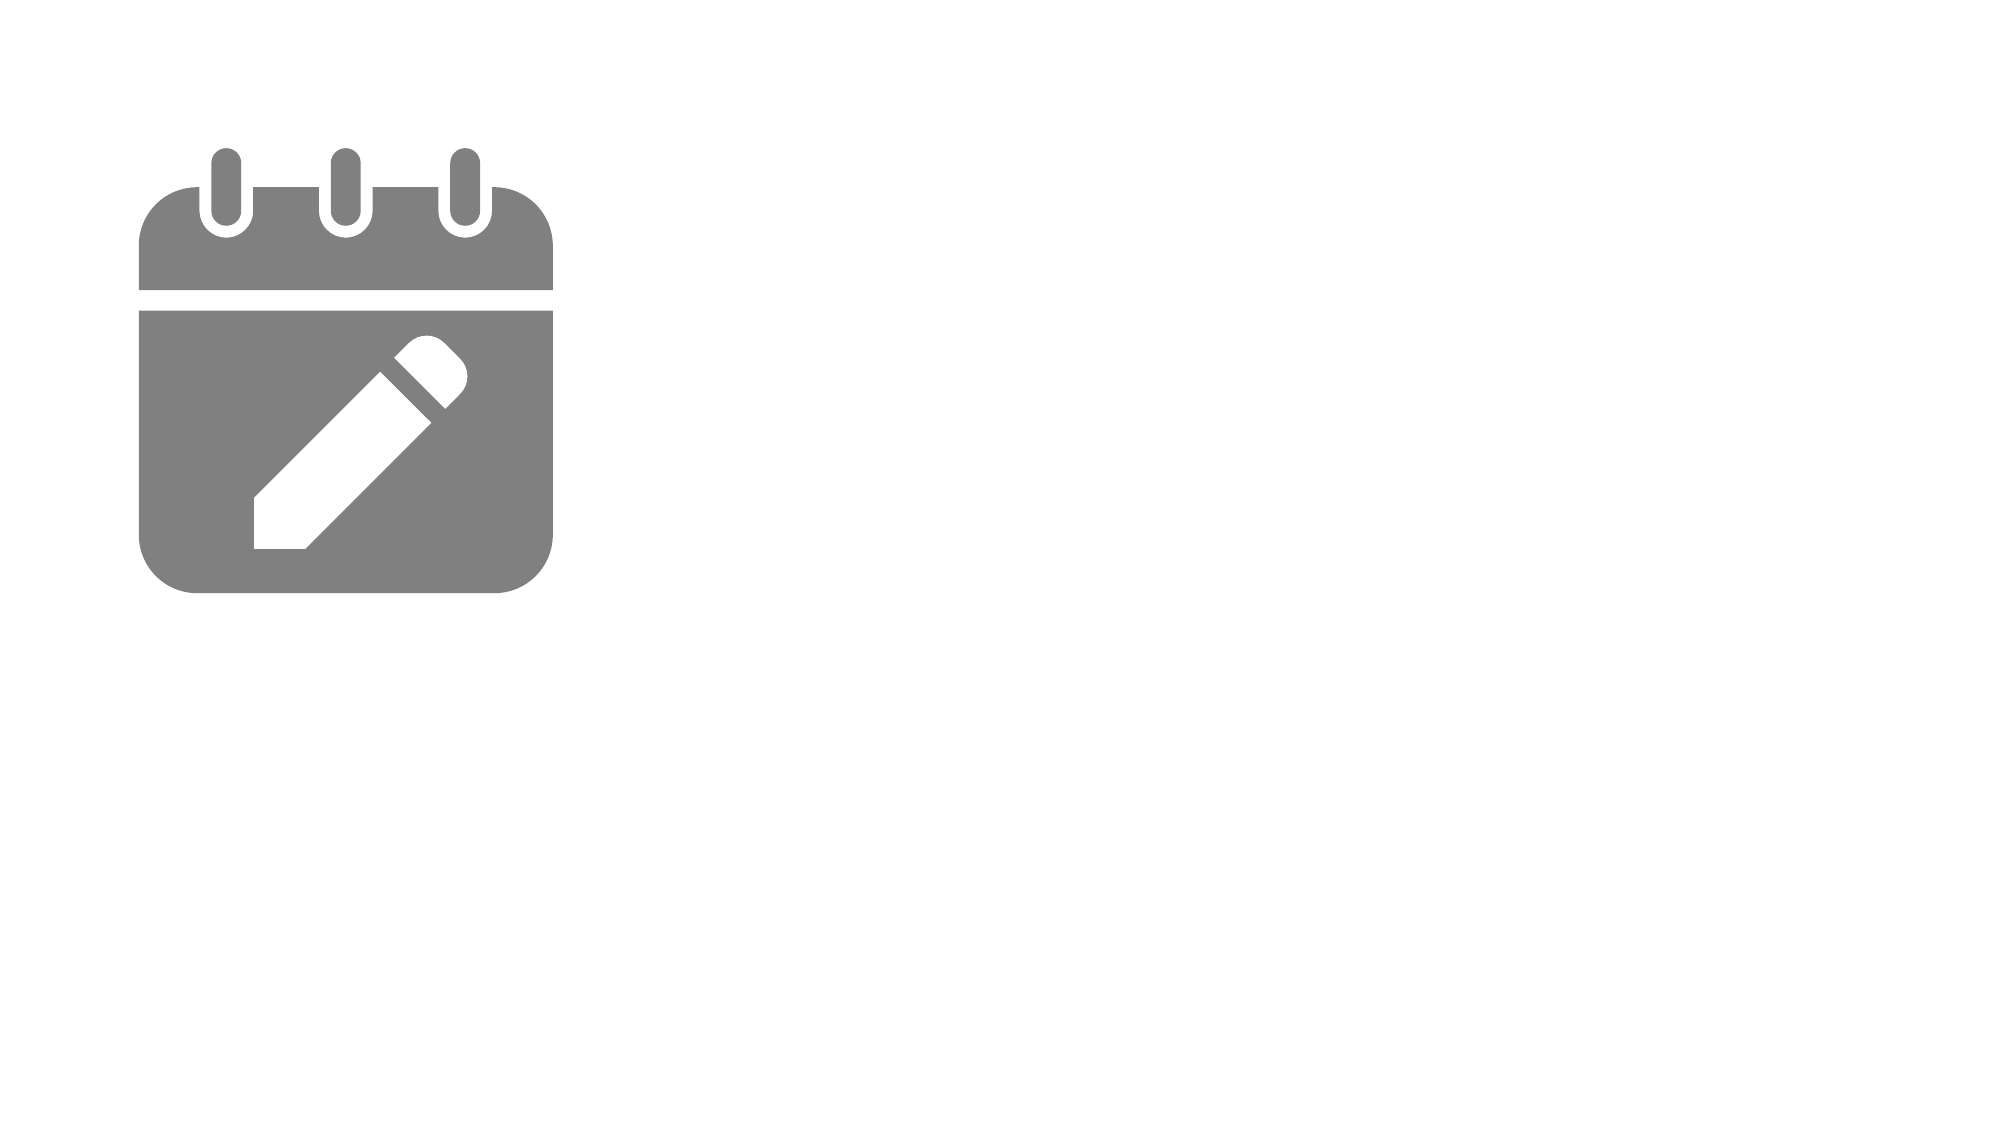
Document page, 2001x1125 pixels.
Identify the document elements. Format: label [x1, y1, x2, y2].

text_box [138, 148, 553, 594]
